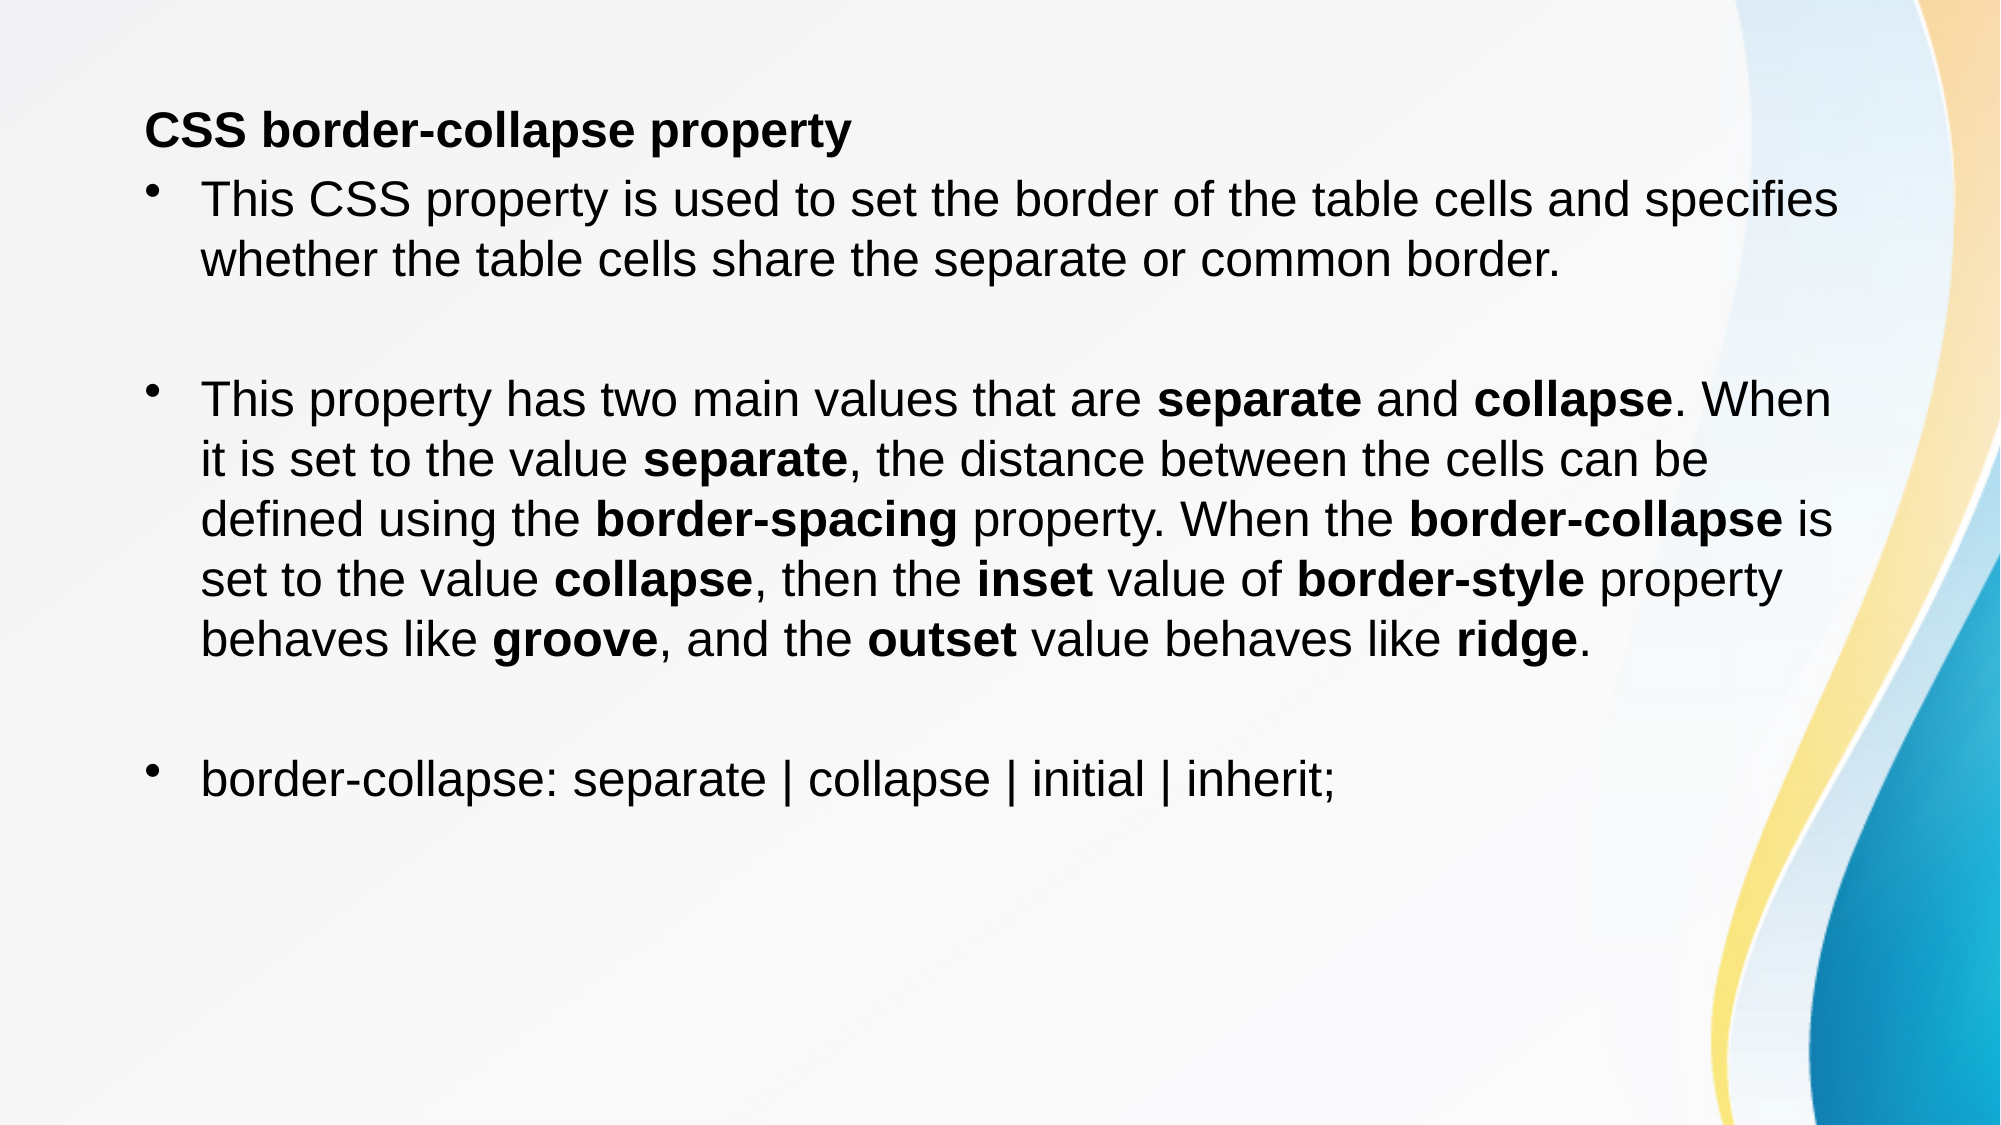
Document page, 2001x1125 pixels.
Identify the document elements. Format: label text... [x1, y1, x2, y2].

list CSS border-collapse property This CSS property is used to set the border of the table cells and specifies whether the table cells share the separate or common border. This property has two main values that are separate and collapse. When it is set to the value separate, the distance between the cells can be defined using the border-spacing property. When the border-collapse is set to the value collapse, then the inset value of border-style property behaves like groove, and the outset value behaves like ridge. border-collapse: separate | collapse | initial | inherit; [129, 89, 1871, 1125]
picture [0, 0, 2001, 1125]
